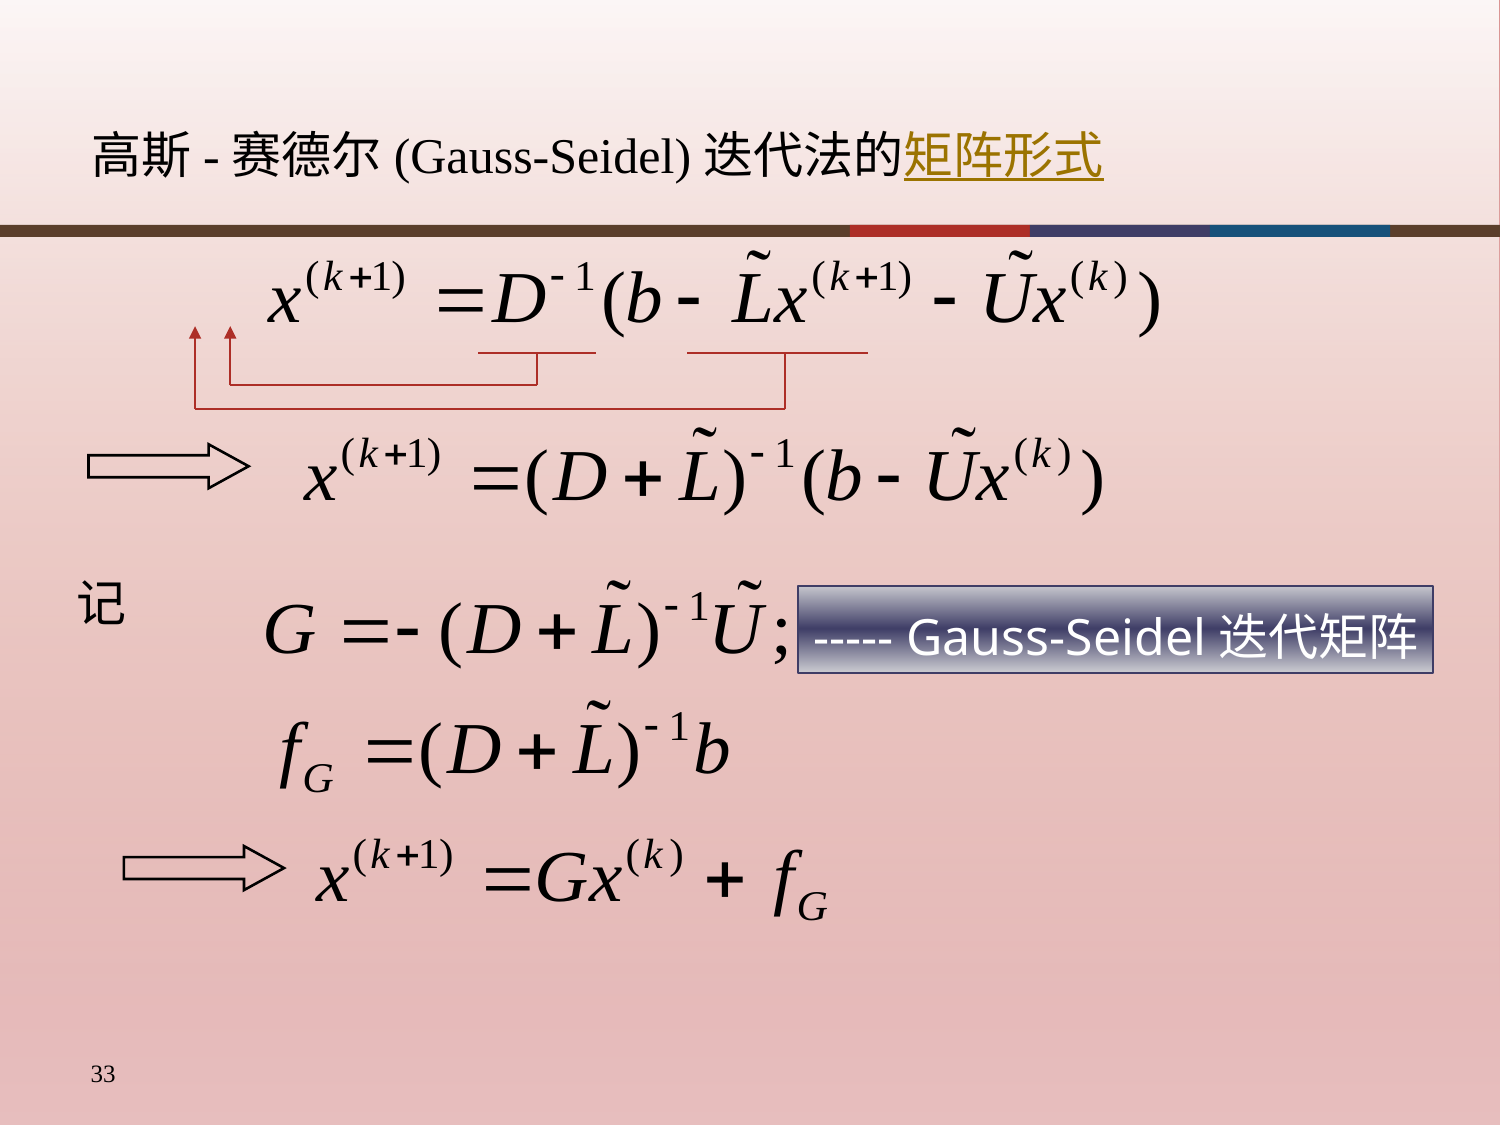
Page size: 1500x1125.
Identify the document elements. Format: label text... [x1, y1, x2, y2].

text_box 记 [61, 552, 142, 639]
text_box [123, 846, 285, 891]
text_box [300, 821, 847, 939]
slide_number 33 [75, 1042, 426, 1103]
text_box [253, 242, 1176, 354]
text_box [288, 420, 1118, 531]
text_box 高斯-赛德尔(Gauss-Seidel)迭代法的矩阵形式 [76, 101, 1119, 204]
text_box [253, 573, 806, 807]
text_box ----- Gauss-Seidel迭代矩阵 [806, 585, 1434, 674]
text_box [88, 444, 249, 489]
